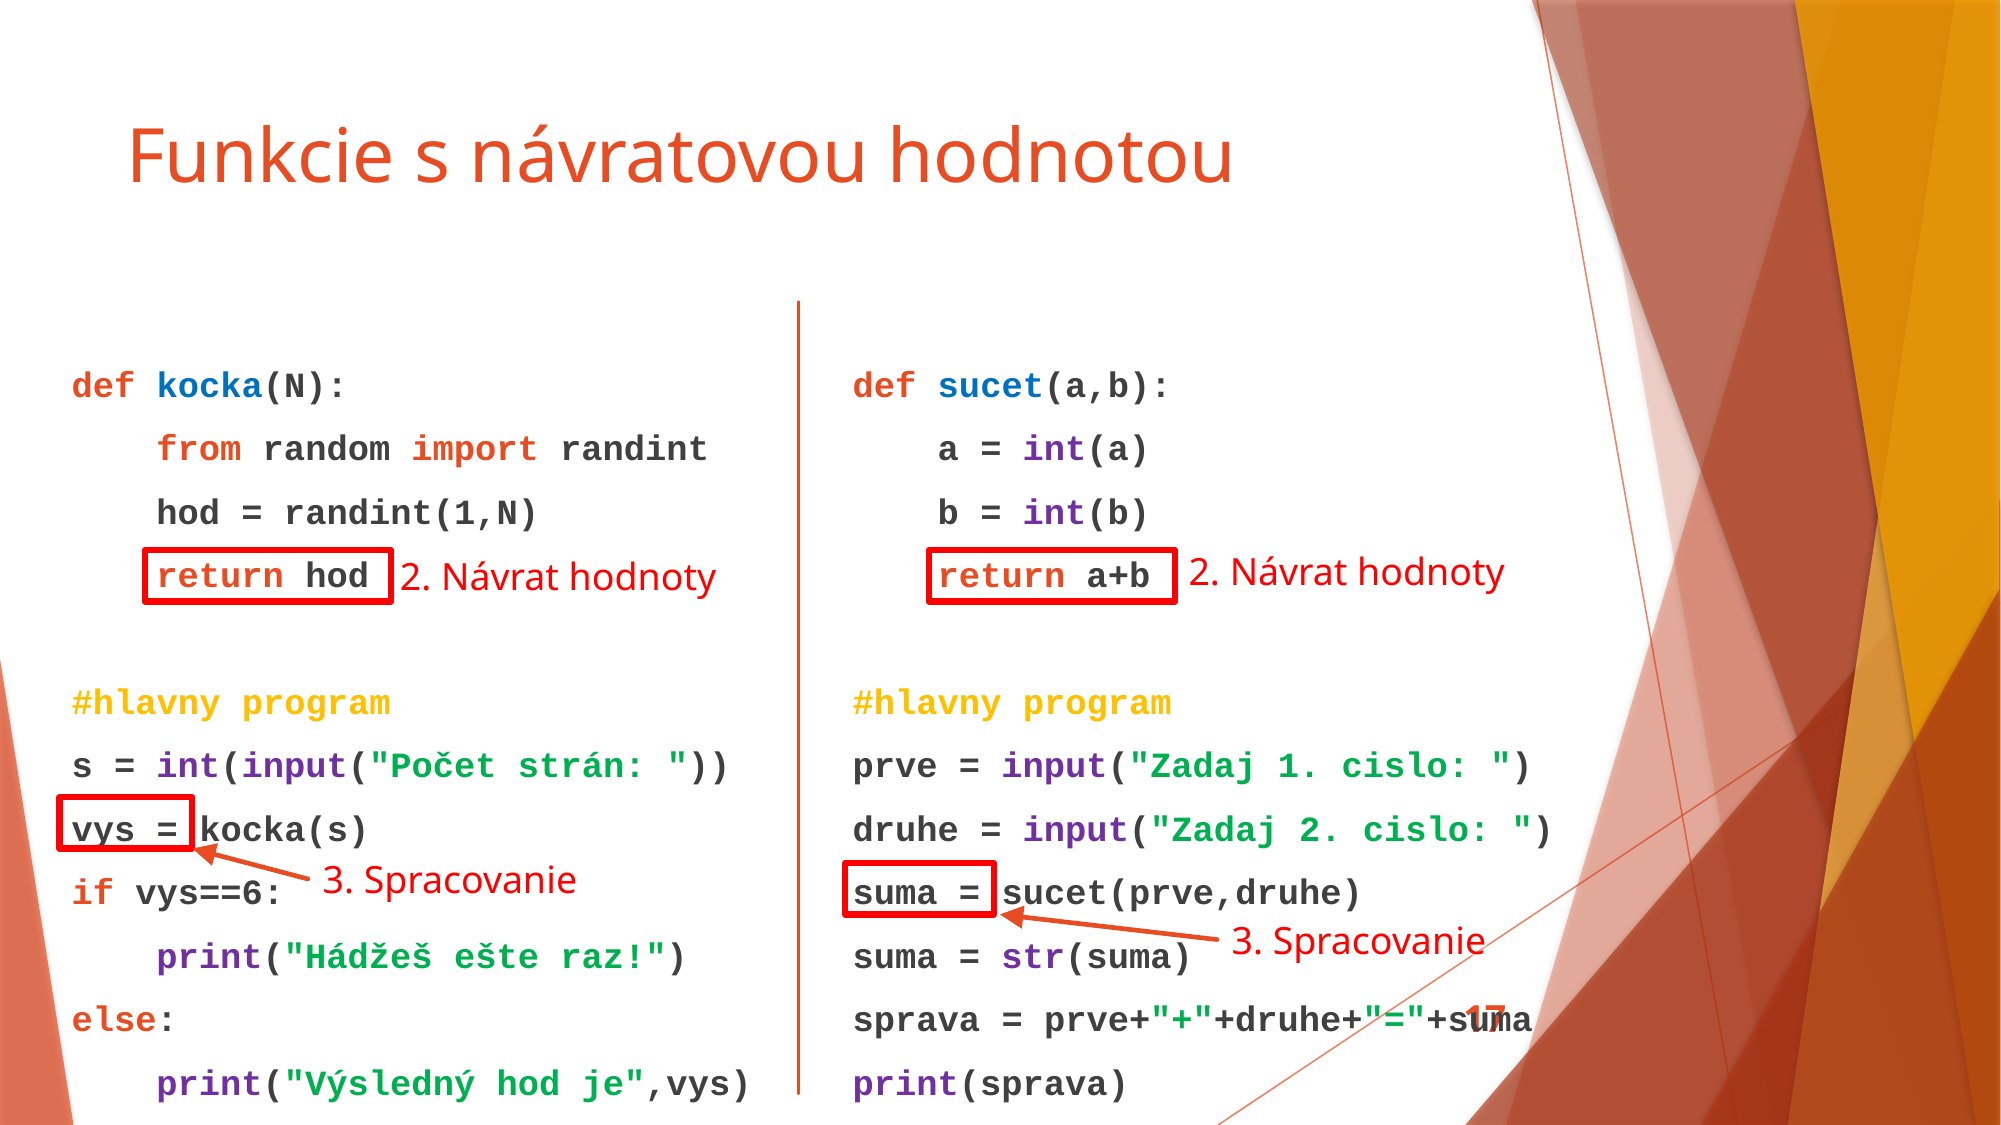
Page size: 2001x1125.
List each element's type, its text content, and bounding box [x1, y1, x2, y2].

text_box [927, 549, 1176, 603]
text_box [58, 796, 194, 850]
text_box 2. Návrat hodnoty [385, 545, 732, 606]
text_box 3. Spracovanie [307, 849, 593, 909]
text_box 3. Spracovanie [1216, 909, 1502, 970]
title Funkcie s návratovou hodnotou [111, 99, 1522, 317]
list def kocka(N): from random import randint hod = randint(1,N) return hod #hlavny program s = int(input("Počet strán: ")) vys = kocka(s) if vys==6: print("Hádžeš ešte raz!") else: print("Výsledný hod je",vys) [56, 354, 791, 1113]
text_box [999, 913, 1220, 941]
text_box [143, 549, 385, 603]
text_box def sucet(a,b): a = int(a) b = int(b) return a+b #hlavny program prve = input("Zadaj 1. cislo: ") druhe = input("Zadaj 2. cislo: ") suma = sucet(prve,druhe) suma = str(suma) sprava = prve+"+"+druhe+"="+suma print(sprava) [837, 354, 1623, 1113]
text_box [191, 848, 311, 880]
text_box [844, 862, 995, 916]
text_box 2. Návrat hodnoty [1173, 540, 1520, 601]
